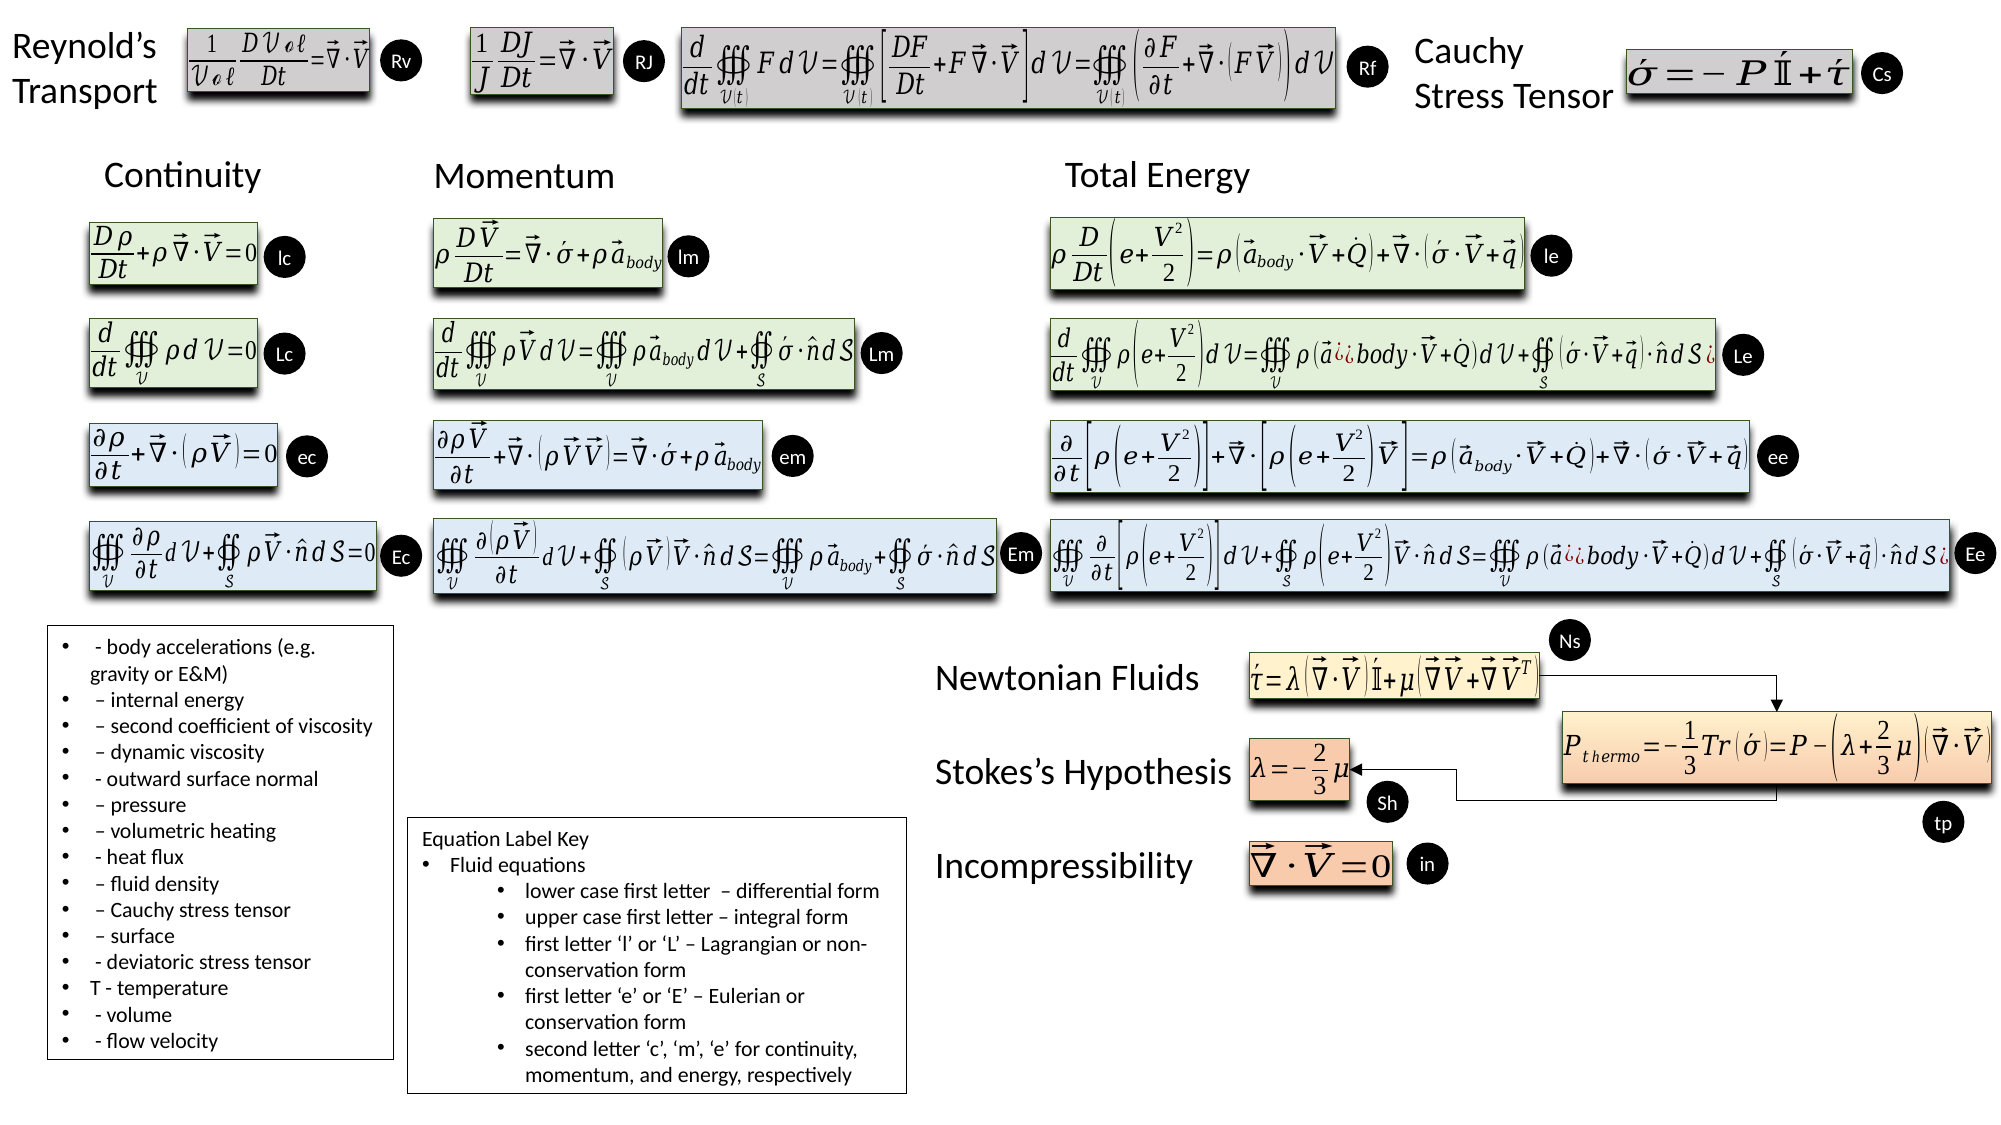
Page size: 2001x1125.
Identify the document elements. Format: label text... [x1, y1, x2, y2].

text_box Cs [1861, 52, 1904, 95]
text_box Ns [1548, 619, 1591, 645]
text_box Rv [380, 39, 423, 82]
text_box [89, 142, 1950, 594]
text_box Equation Label Key Fluid equations lower case first letter – differential form upper case first letter – integral form first letter ‘l’ or ‘L’ – Lagrangian or non-conservation form first letter ‘e’ or ‘E’ – Eulerian or conservation form second letter ‘c’, ‘m’, ‘e’ for continuity, momentum, and energy, respectively [407, 817, 907, 1094]
text_box Reynold’s Transport [0, 13, 179, 119]
text_box RJ [622, 40, 665, 83]
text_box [920, 645, 1992, 894]
text_box Rf [1346, 45, 1389, 88]
text_box Ee [1954, 532, 1997, 575]
text_box Cauchy Stress Tensor [1399, 18, 1636, 124]
